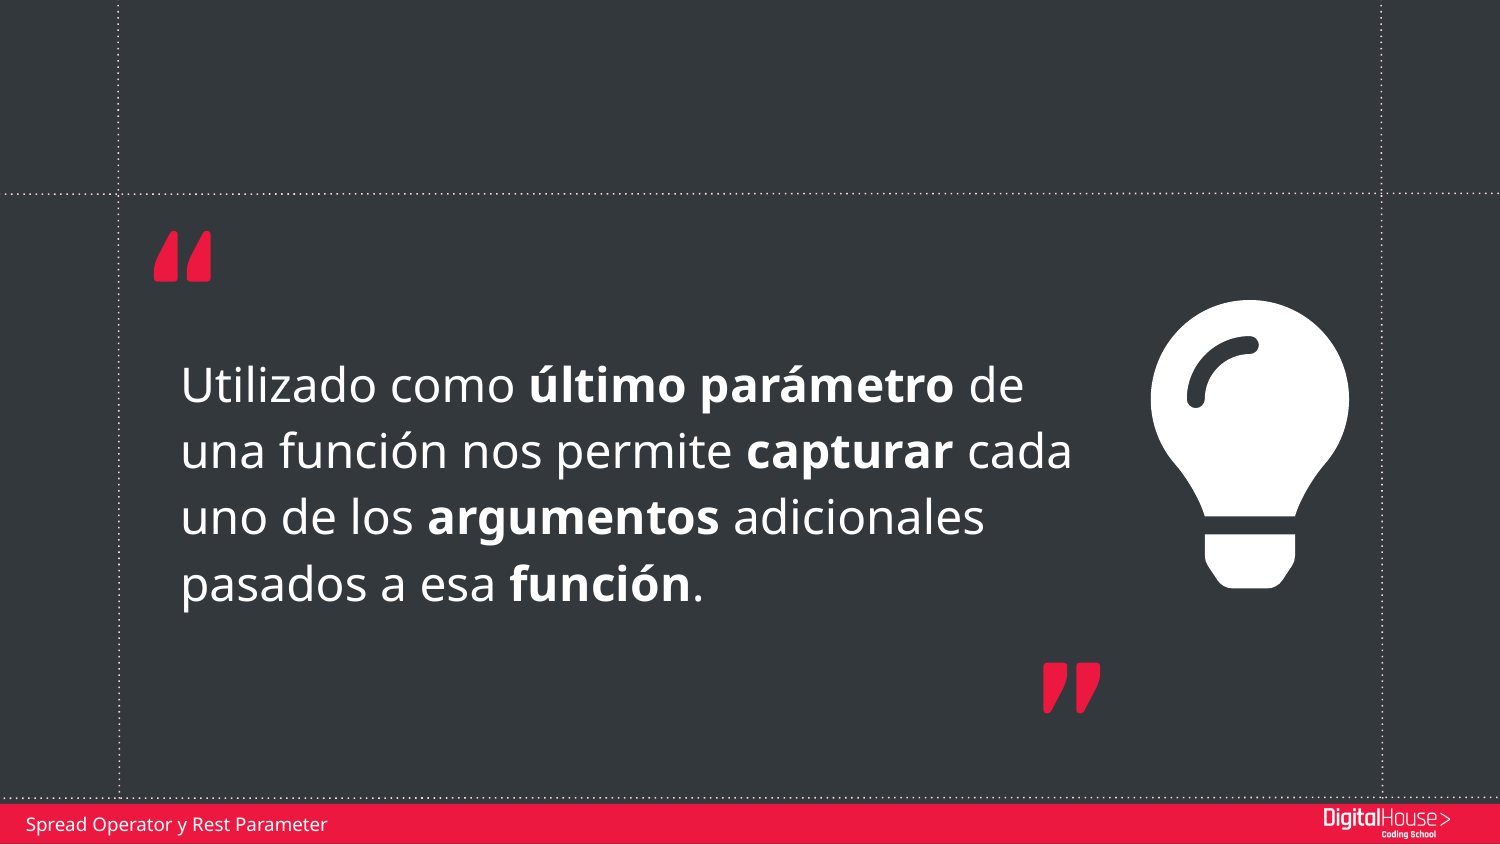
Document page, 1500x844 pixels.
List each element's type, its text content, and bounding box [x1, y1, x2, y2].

text_box [0, 803, 1500, 844]
picture [1324, 808, 1451, 839]
text_box [1204, 534, 1296, 589]
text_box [1043, 662, 1101, 714]
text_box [153, 230, 211, 282]
text_box Spread Operator y Rest Parameter [18, 812, 378, 836]
text_box [1150, 300, 1350, 517]
text_box Utilizado como último parámetro de una función nos permite capturar cada uno de los argumentos adicionales pasados a esa función. [165, 311, 1117, 645]
